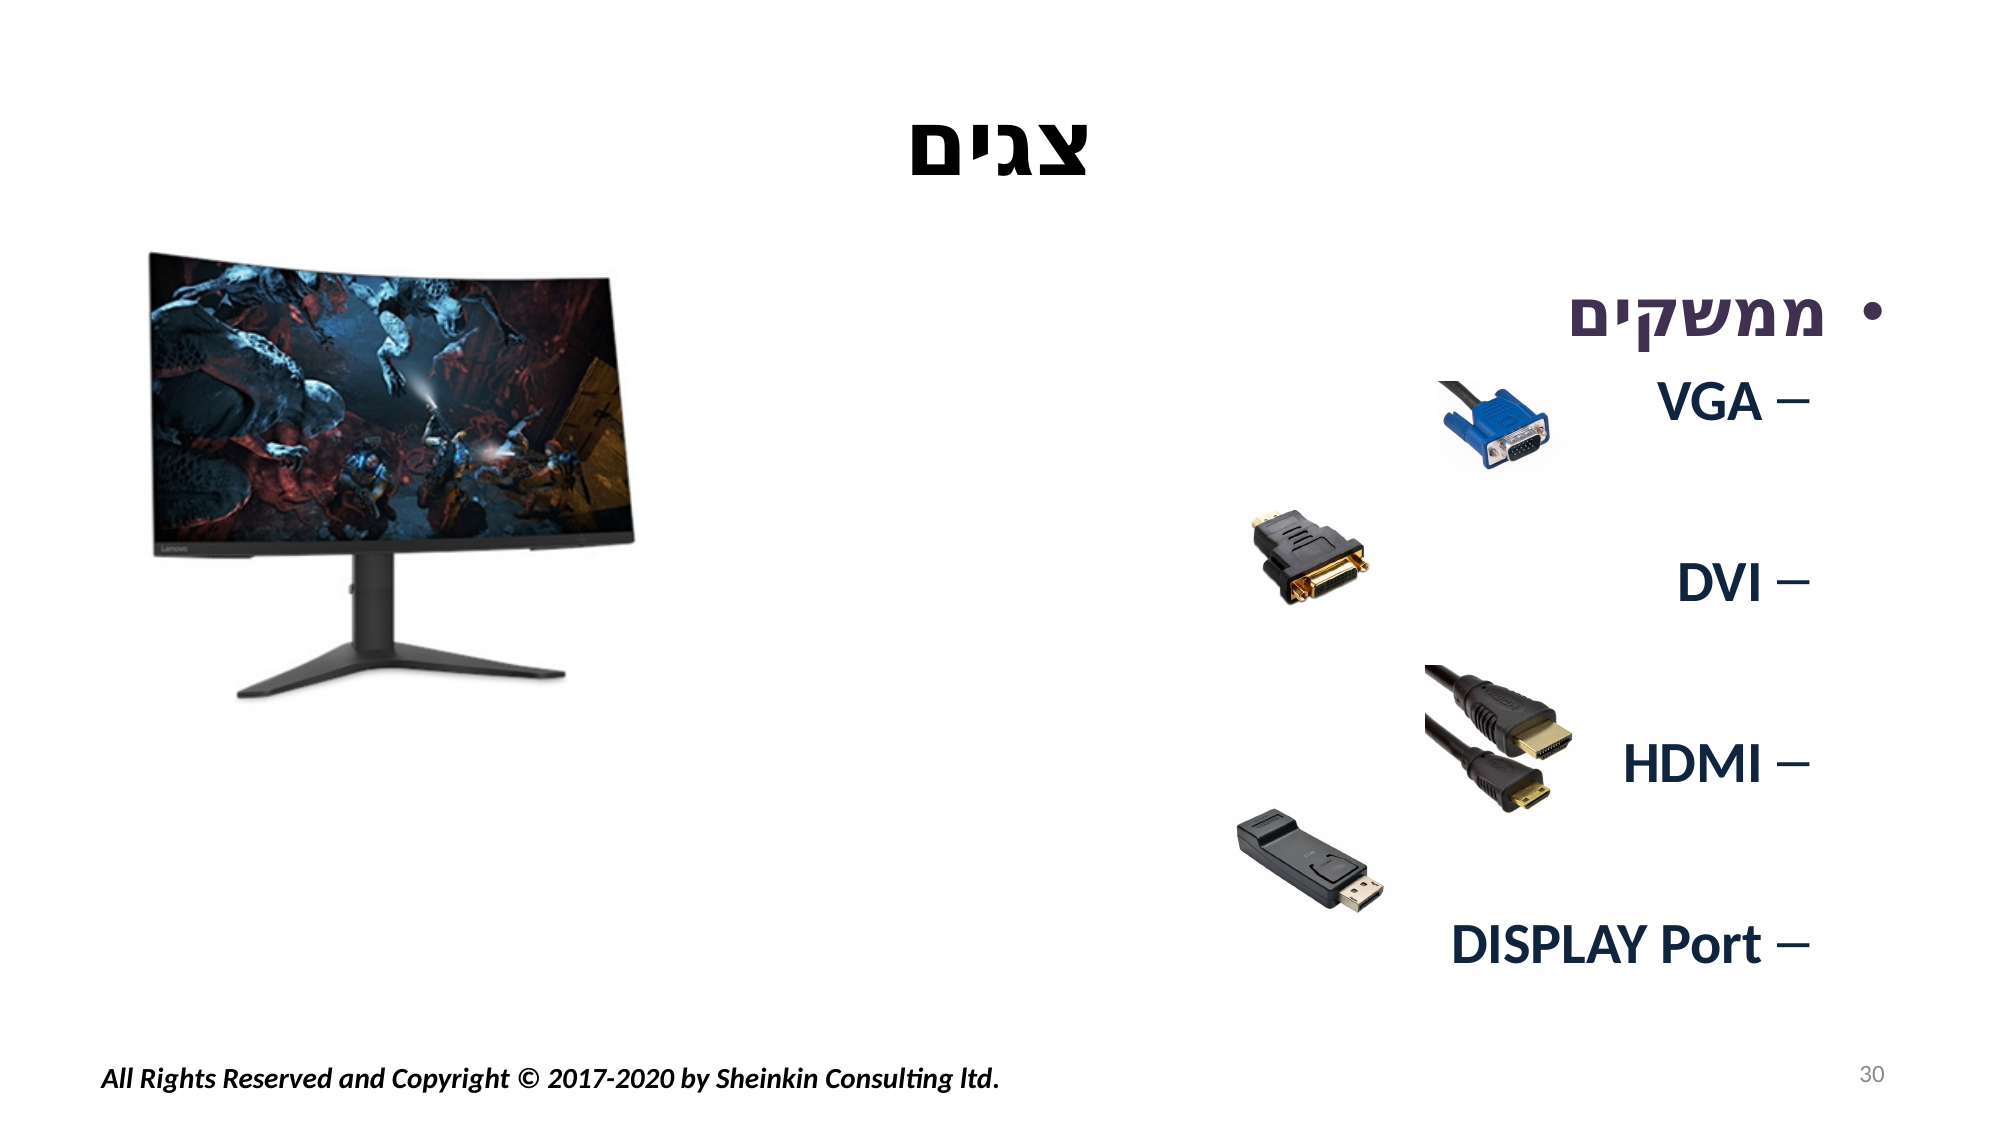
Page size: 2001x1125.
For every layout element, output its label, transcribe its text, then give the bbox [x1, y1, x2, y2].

list ממשקים VGA DVI HDMI DISPLAY Port [99, 262, 1900, 1005]
picture [1425, 665, 1576, 816]
picture [1436, 381, 1569, 477]
picture [1210, 761, 1411, 963]
picture [1250, 503, 1370, 622]
picture [99, 232, 673, 719]
slide_number 30 [1433, 1042, 1900, 1103]
title צגים [99, 45, 1900, 233]
